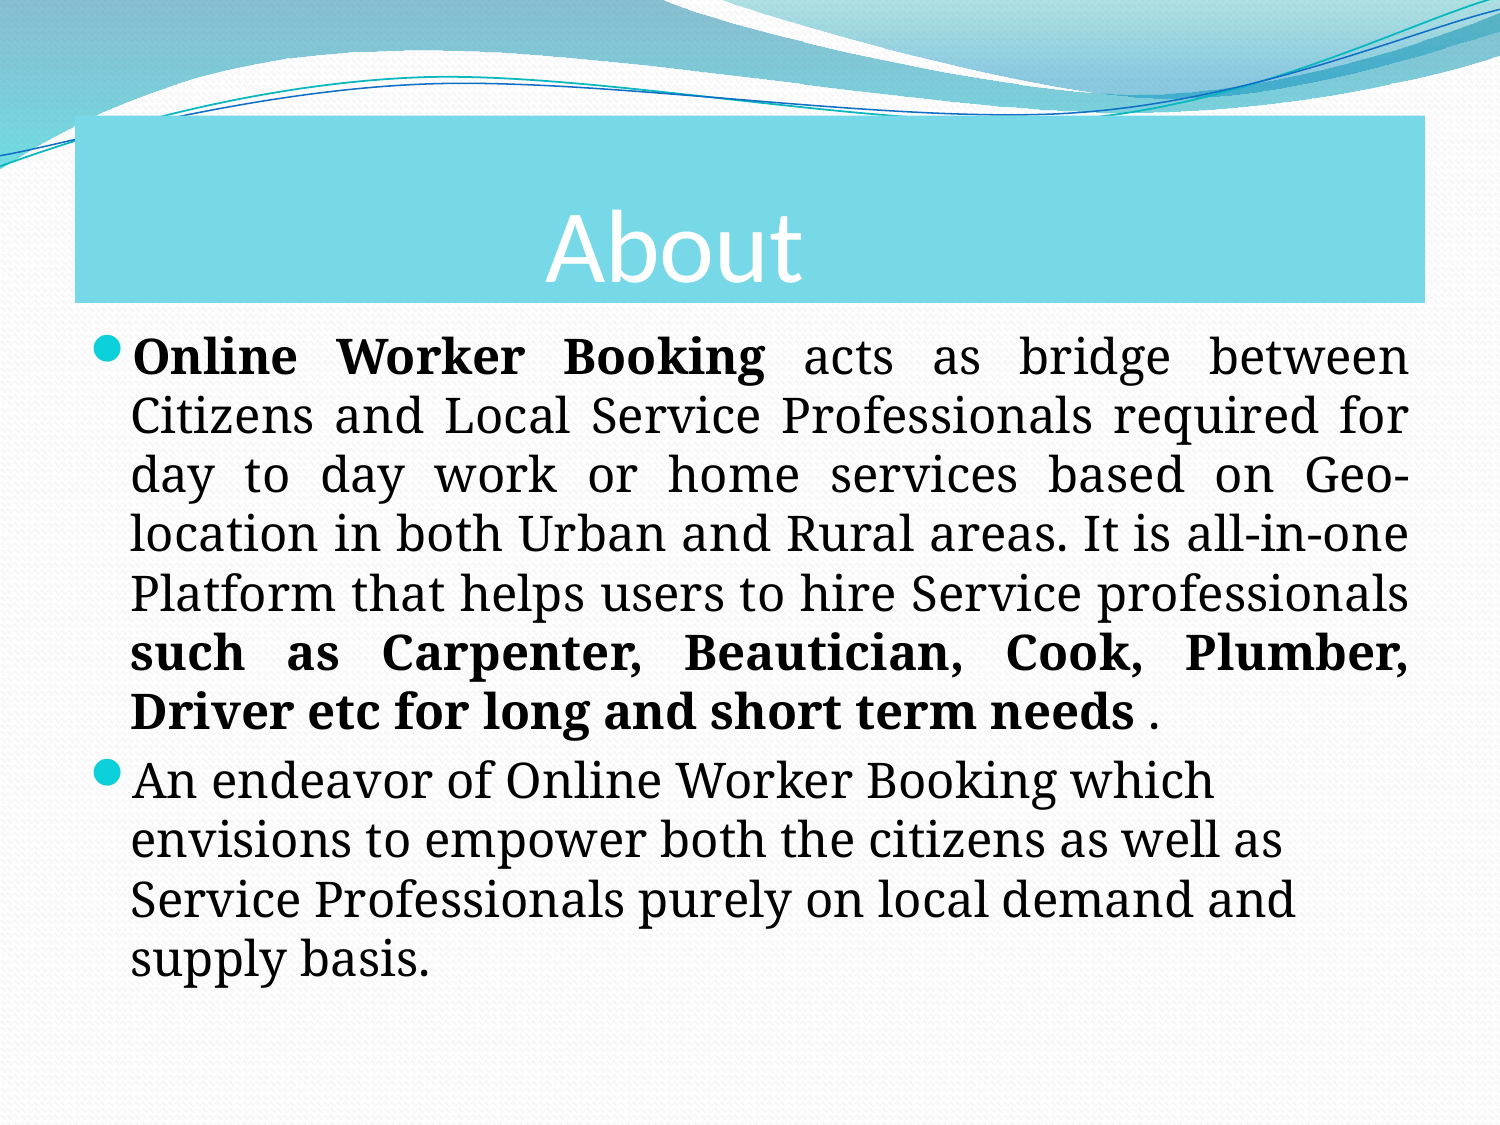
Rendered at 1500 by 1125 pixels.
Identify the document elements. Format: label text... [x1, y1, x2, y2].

title About [75, 115, 1425, 303]
list Online Worker Booking acts as bridge between Citizens and Local Service Professionals required for day to day work or home services based on Geo-location in both Urban and Rural areas. It is all-in-one Platform that helps users to hire Service professionals such as Carpenter, Beautician, Cook, Plumber, Driver etc for long and short term needs . An endeavor of Online Worker Booking which envisions to empower both the citizens as well as Service Professionals purely on local demand and supply basis. [75, 317, 1425, 1038]
